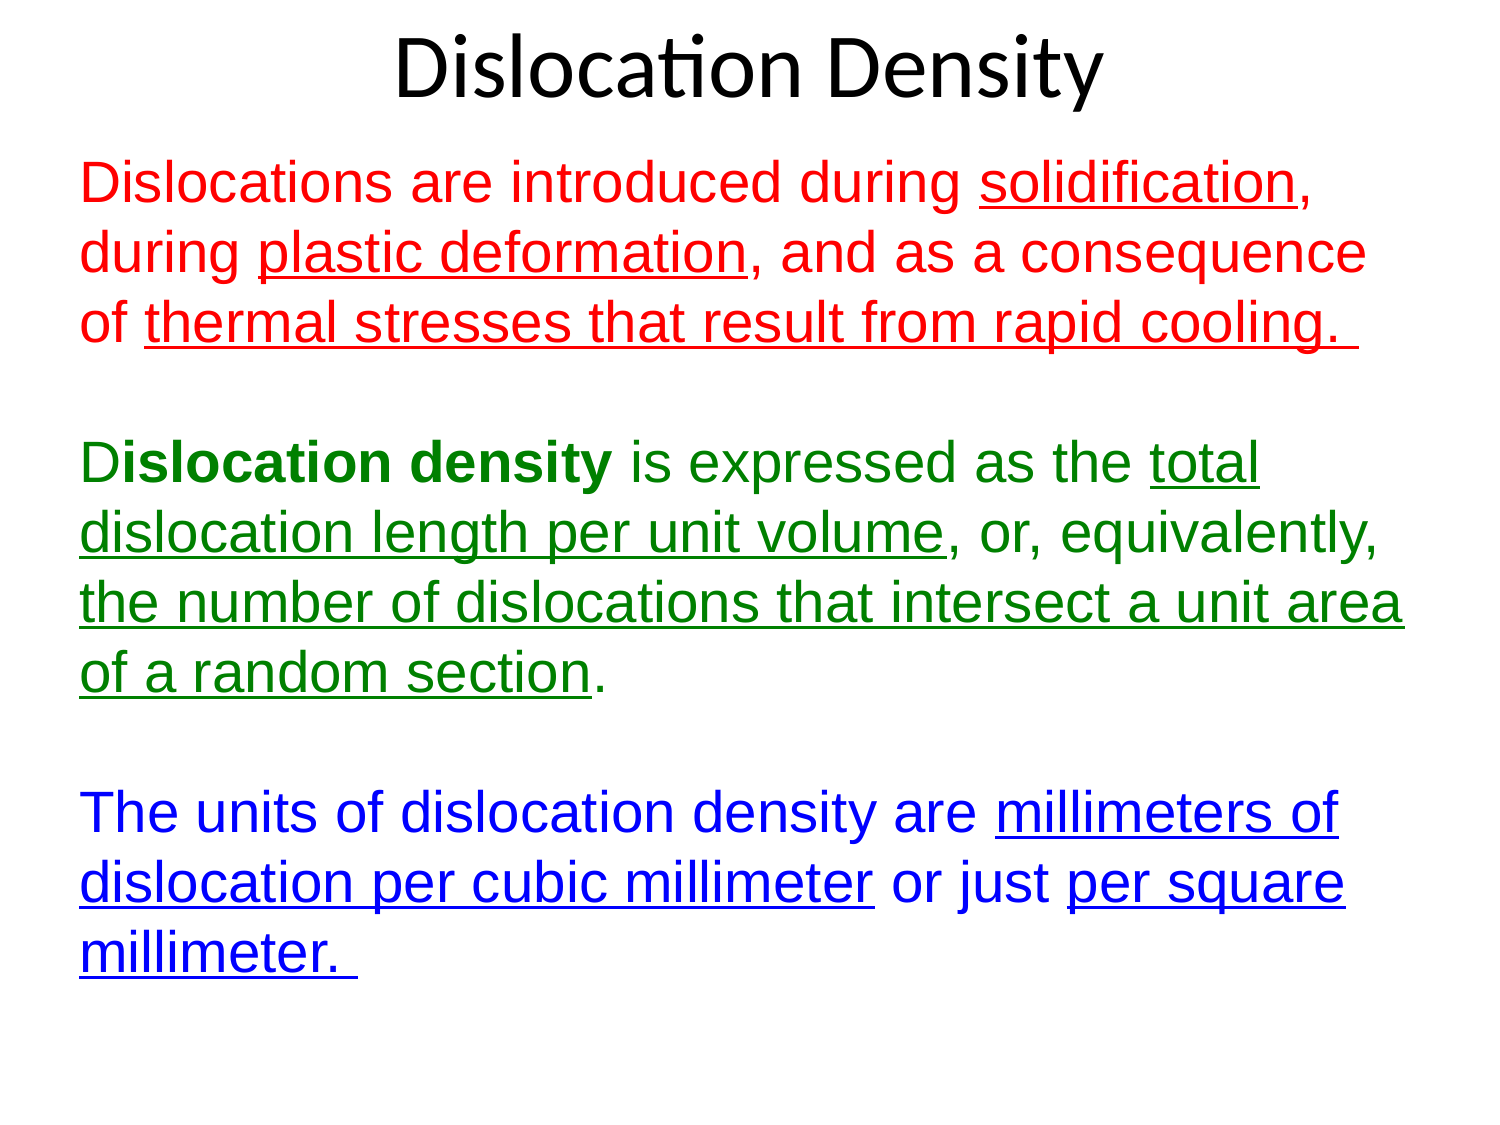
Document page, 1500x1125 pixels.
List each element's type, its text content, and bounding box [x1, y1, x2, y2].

text_box Dislocations are introduced during solidification, during plastic deformation, and as a consequence of thermal stresses that result from rapid cooling. Dislocation density is expressed as the total dislocation length per unit volume, or, equivalently, the number of dislocations that intersect a unit area of a random section. The units of dislocation density are millimeters of dislocation per cubic millimeter or just per square millimeter. [64, 137, 1435, 992]
title Dislocation Density [74, 0, 1426, 126]
